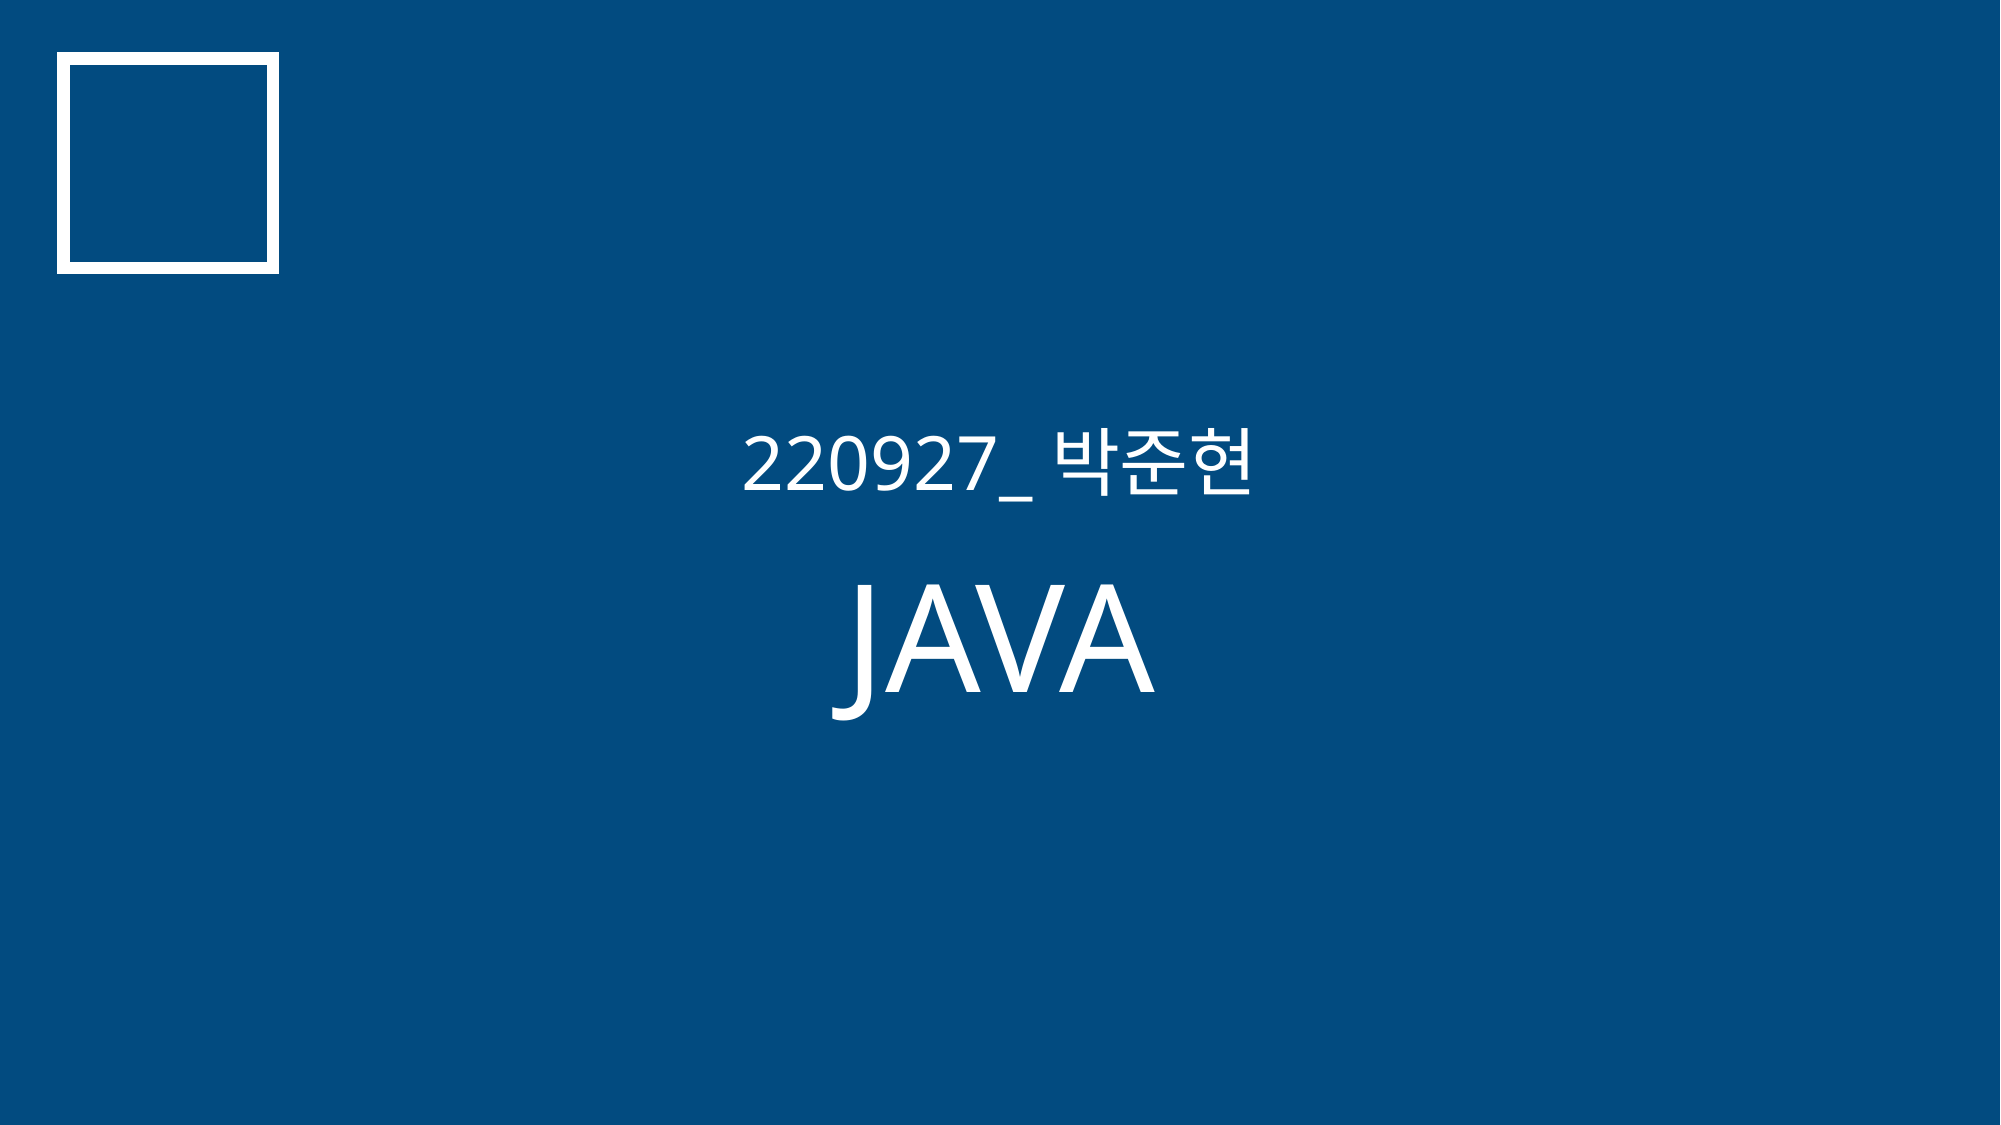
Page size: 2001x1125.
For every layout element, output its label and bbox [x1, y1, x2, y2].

text_box [729, 408, 1271, 732]
text_box [62, 57, 274, 269]
text_box [0, 0, 2000, 1125]
